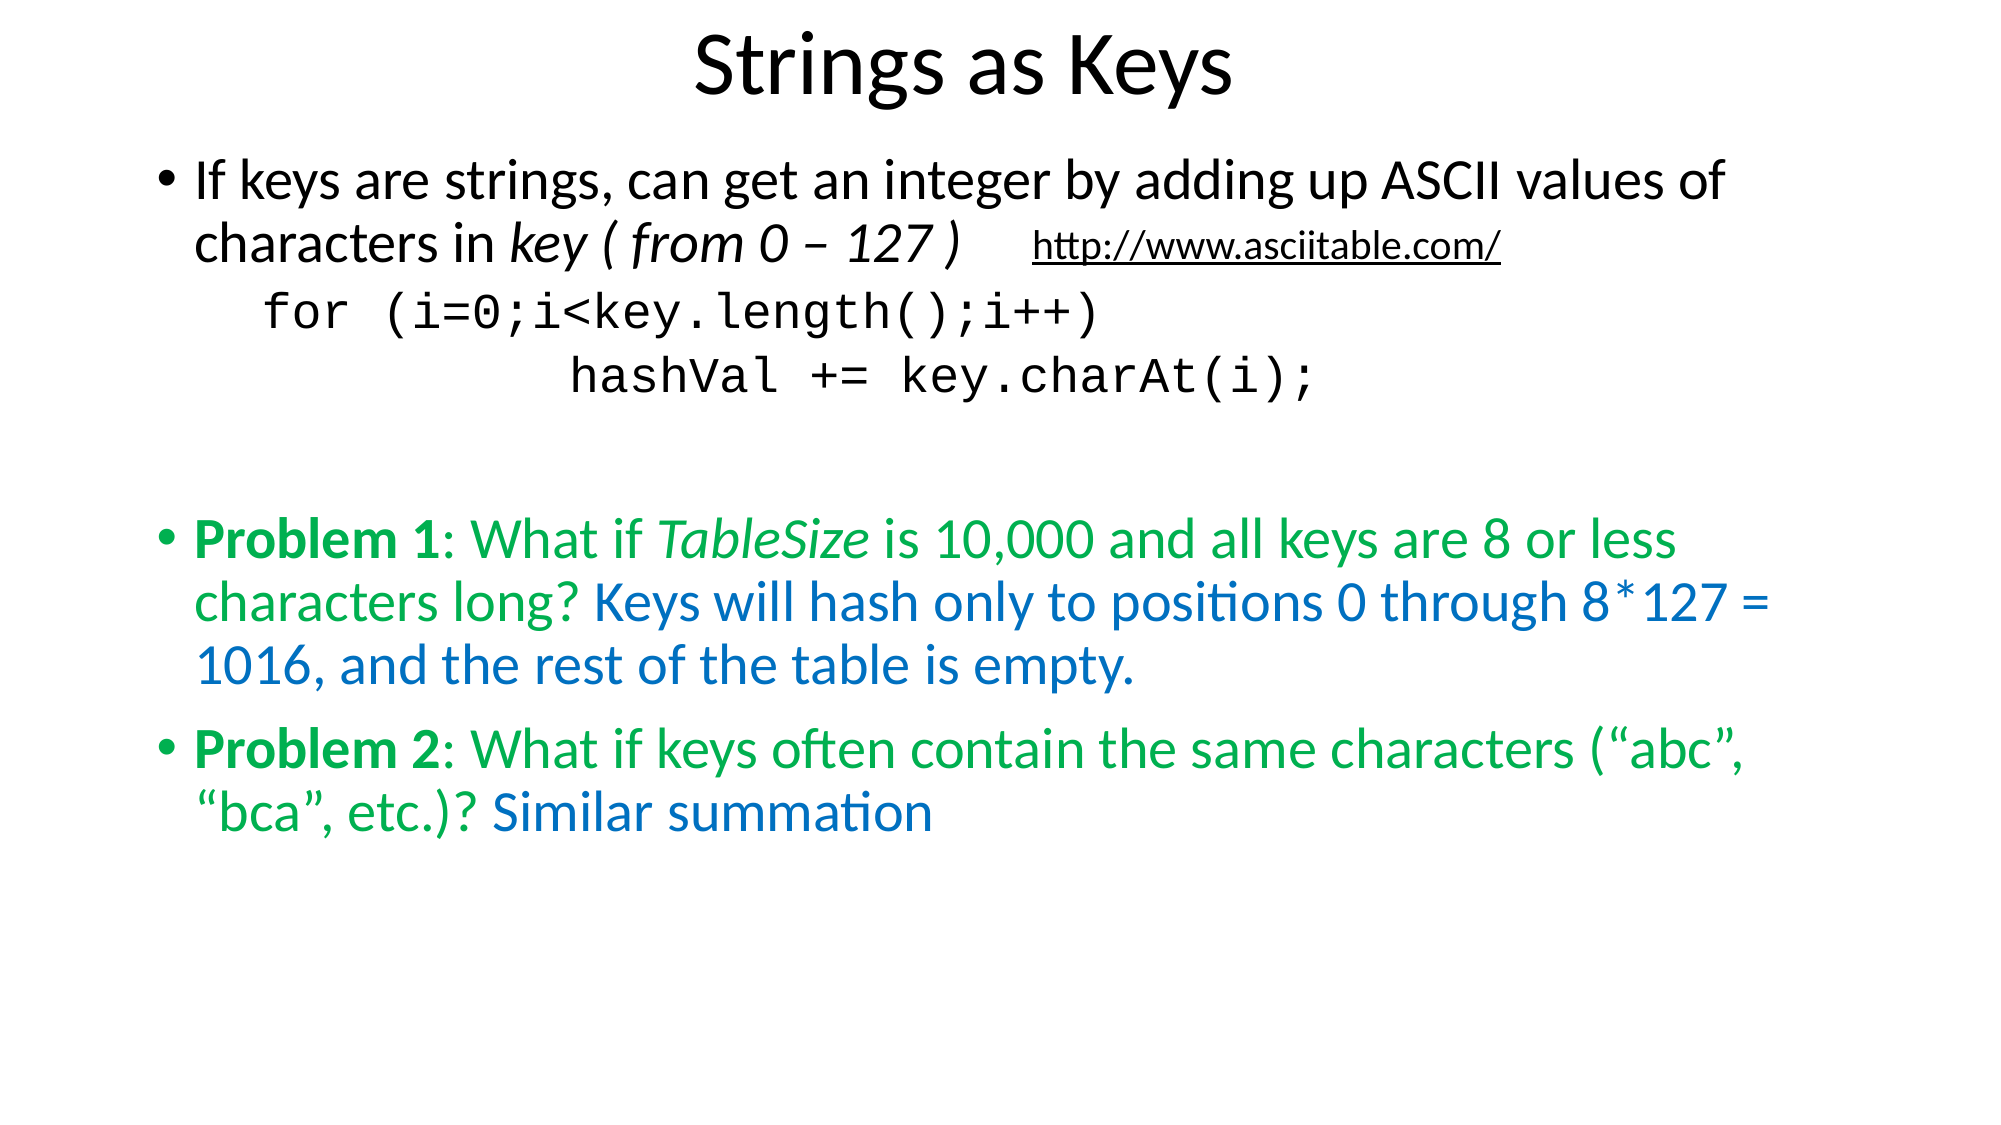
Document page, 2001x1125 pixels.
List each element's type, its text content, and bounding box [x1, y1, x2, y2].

text_box http://www.asciitable.com/ [1017, 210, 1527, 275]
list If keys are strings, can get an integer by adding up ASCII values of characters in key ( from 0 – 127 ) for (i=0;i<key.length();i++) hashVal += key.charAt(i); Problem 1: What if TableSize is 10,000 and all keys are 8 or less characters long? Keys will hash only to positions 0 through 8*127 = 1016, and the rest of the table is empty. Problem 2: What if keys often contain the same characters (“abc”, “bca”, etc.)? Similar summation [141, 141, 1888, 905]
title Strings as Keys [327, 0, 1603, 130]
